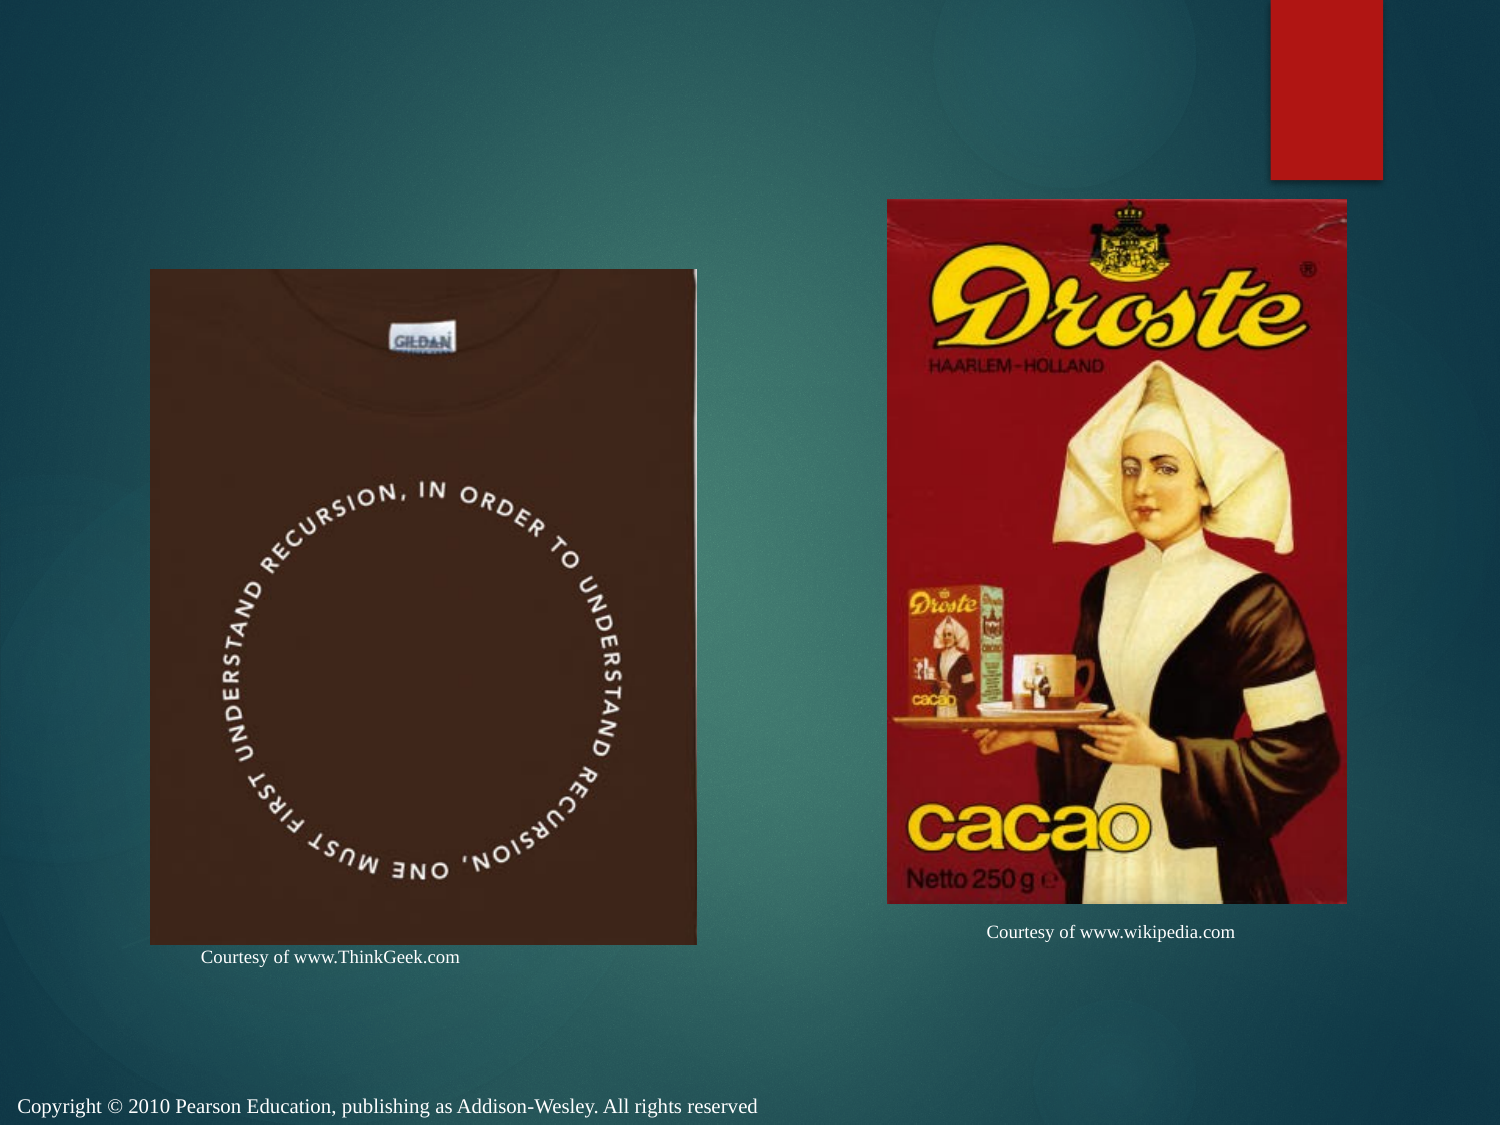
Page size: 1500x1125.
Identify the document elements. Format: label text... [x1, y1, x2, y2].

text_box Courtesy of www.wikipedia.com [971, 913, 1251, 950]
picture [149, 269, 697, 945]
text_box Courtesy of www.ThinkGeek.com [186, 954, 475, 975]
picture [887, 199, 1348, 904]
